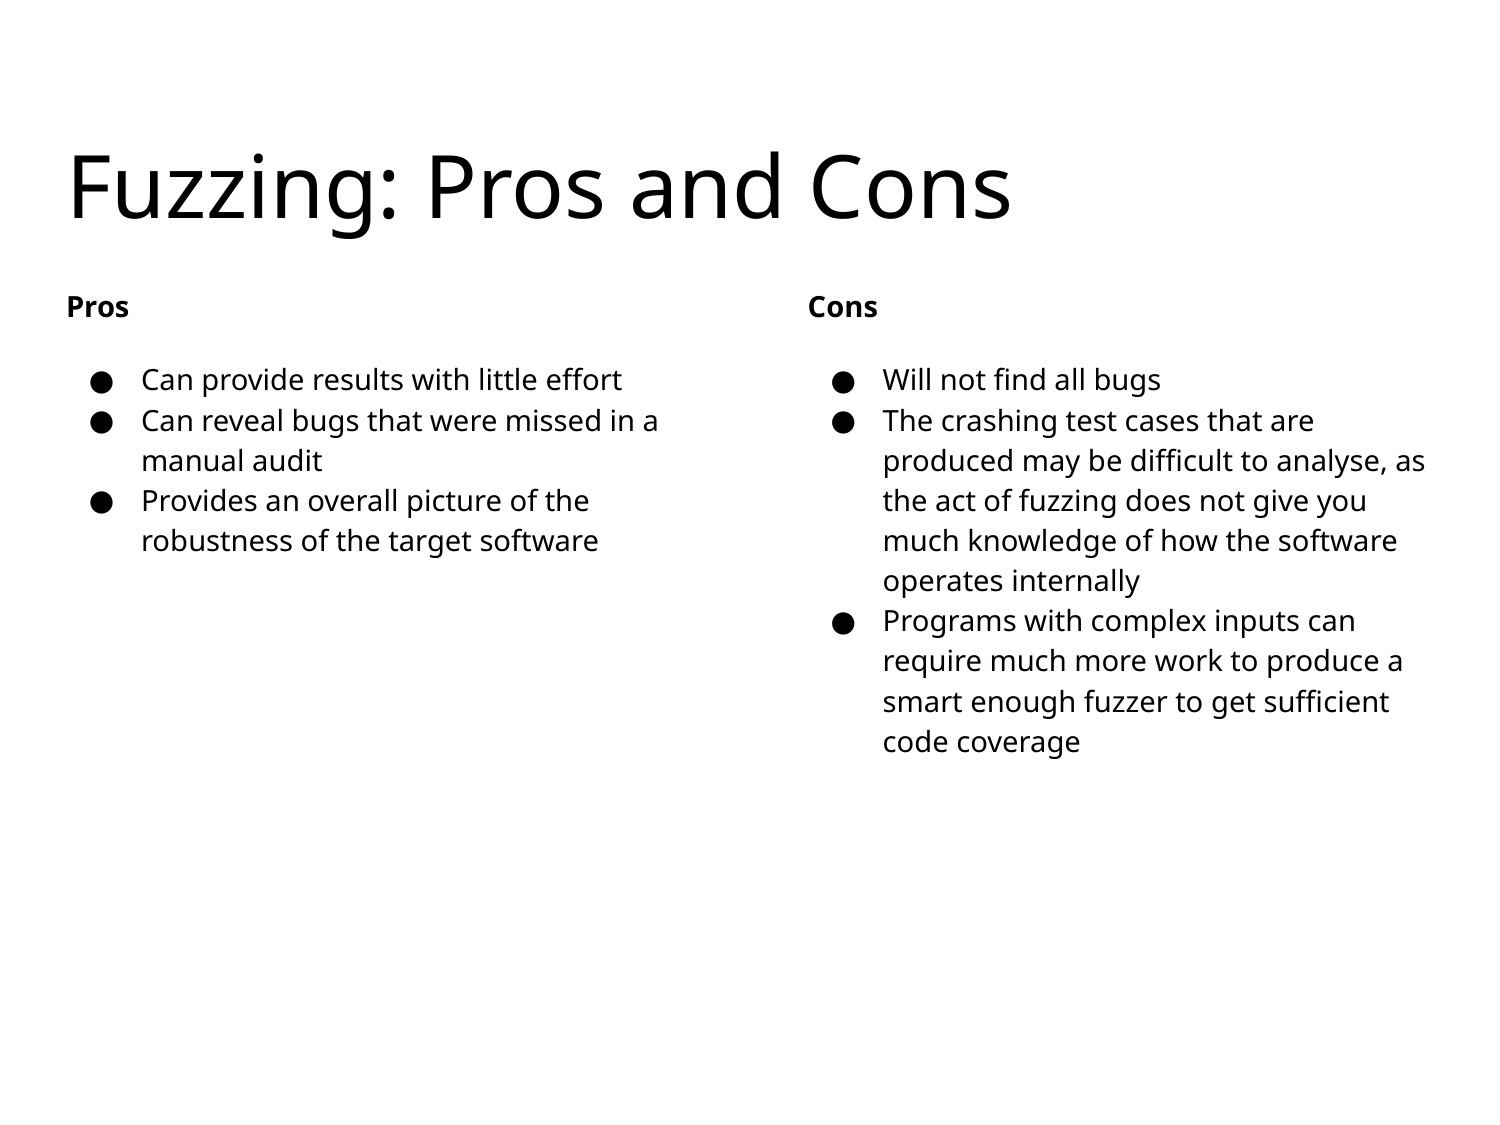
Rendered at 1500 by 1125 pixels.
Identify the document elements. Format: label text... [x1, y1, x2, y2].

list Pros Can provide results with little effort Can reveal bugs that were missed in a manual audit Provides an overall picture of the robustness of the target software [51, 267, 708, 1002]
title Fuzzing: Pros and Cons [51, 69, 1449, 251]
list Cons Will not find all bugs The crashing test cases that are produced may be difficult to analyse, as the act of fuzzing does not give you much knowledge of how the software operates internally Programs with complex inputs can require much more work to produce a smart enough fuzzer to get sufficient code coverage [792, 267, 1449, 1002]
